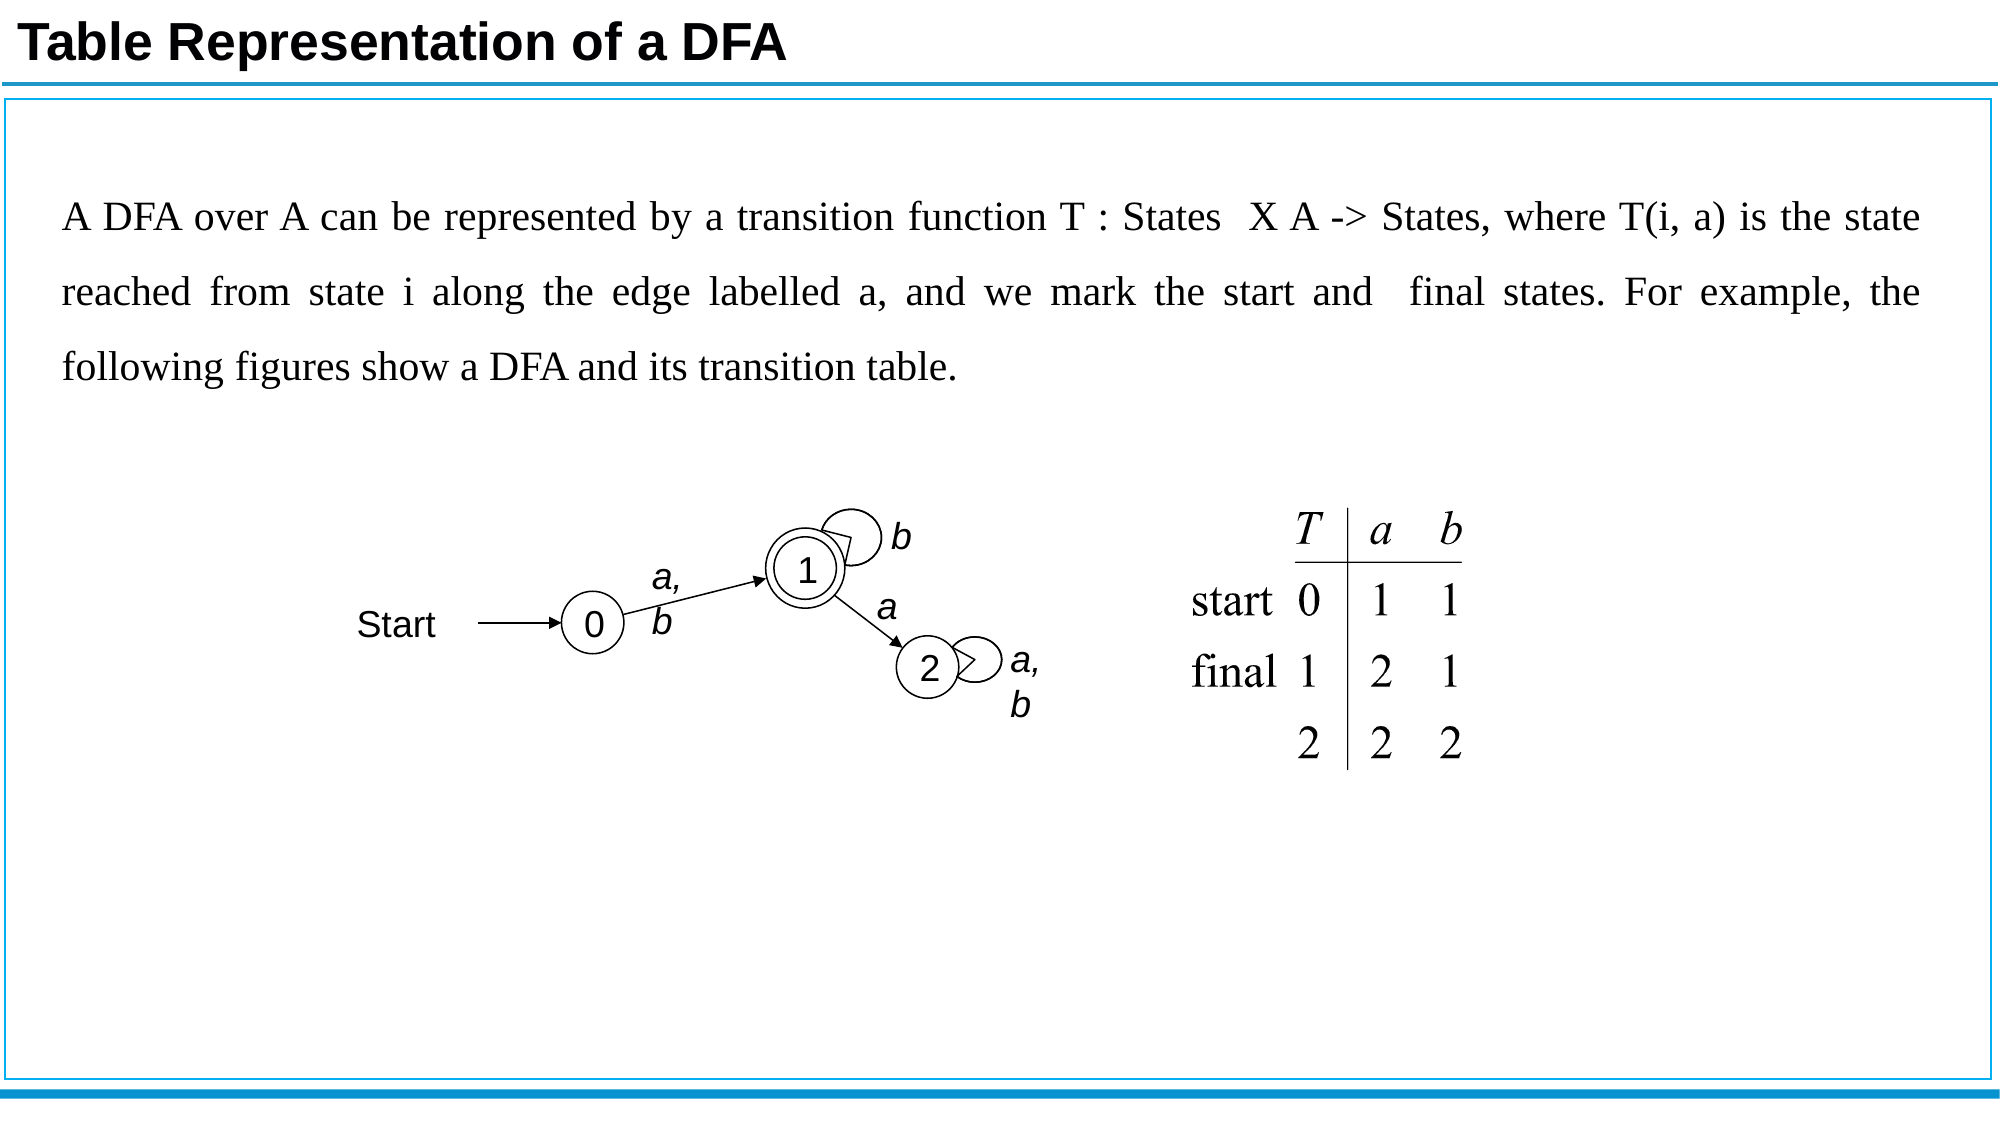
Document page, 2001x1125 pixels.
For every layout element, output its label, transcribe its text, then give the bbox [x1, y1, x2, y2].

text_box [0, 1089, 2000, 1099]
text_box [341, 504, 1466, 774]
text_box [4, 83, 1991, 1080]
text_box Table Representation of a DFA [14, 7, 1198, 72]
